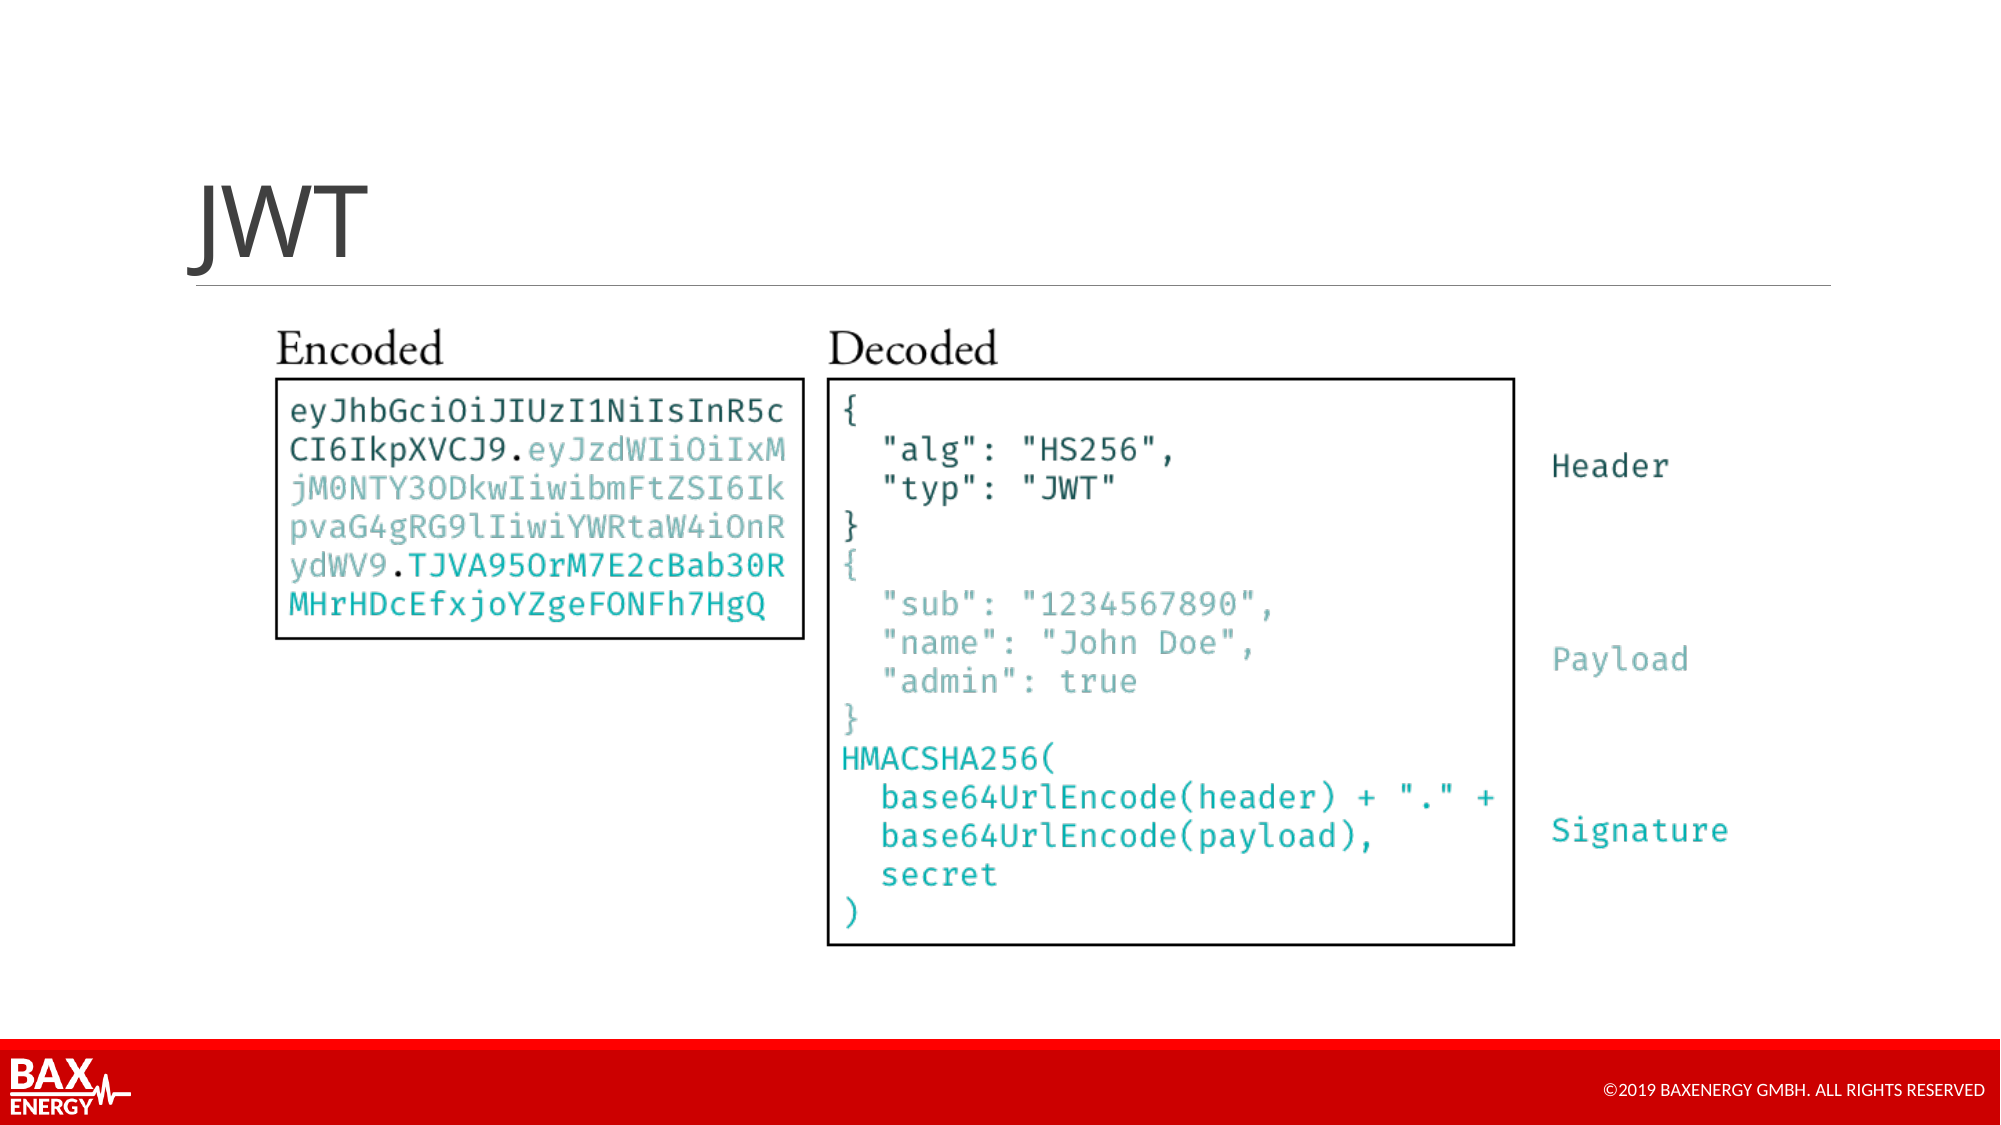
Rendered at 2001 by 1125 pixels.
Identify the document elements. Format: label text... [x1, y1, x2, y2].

footer ©2019 BaxEnergy GmbH. All rights reserved [1208, 1059, 2000, 1119]
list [256, 302, 1754, 964]
title JWT [180, 47, 1830, 285]
picture [8, 1058, 132, 1123]
